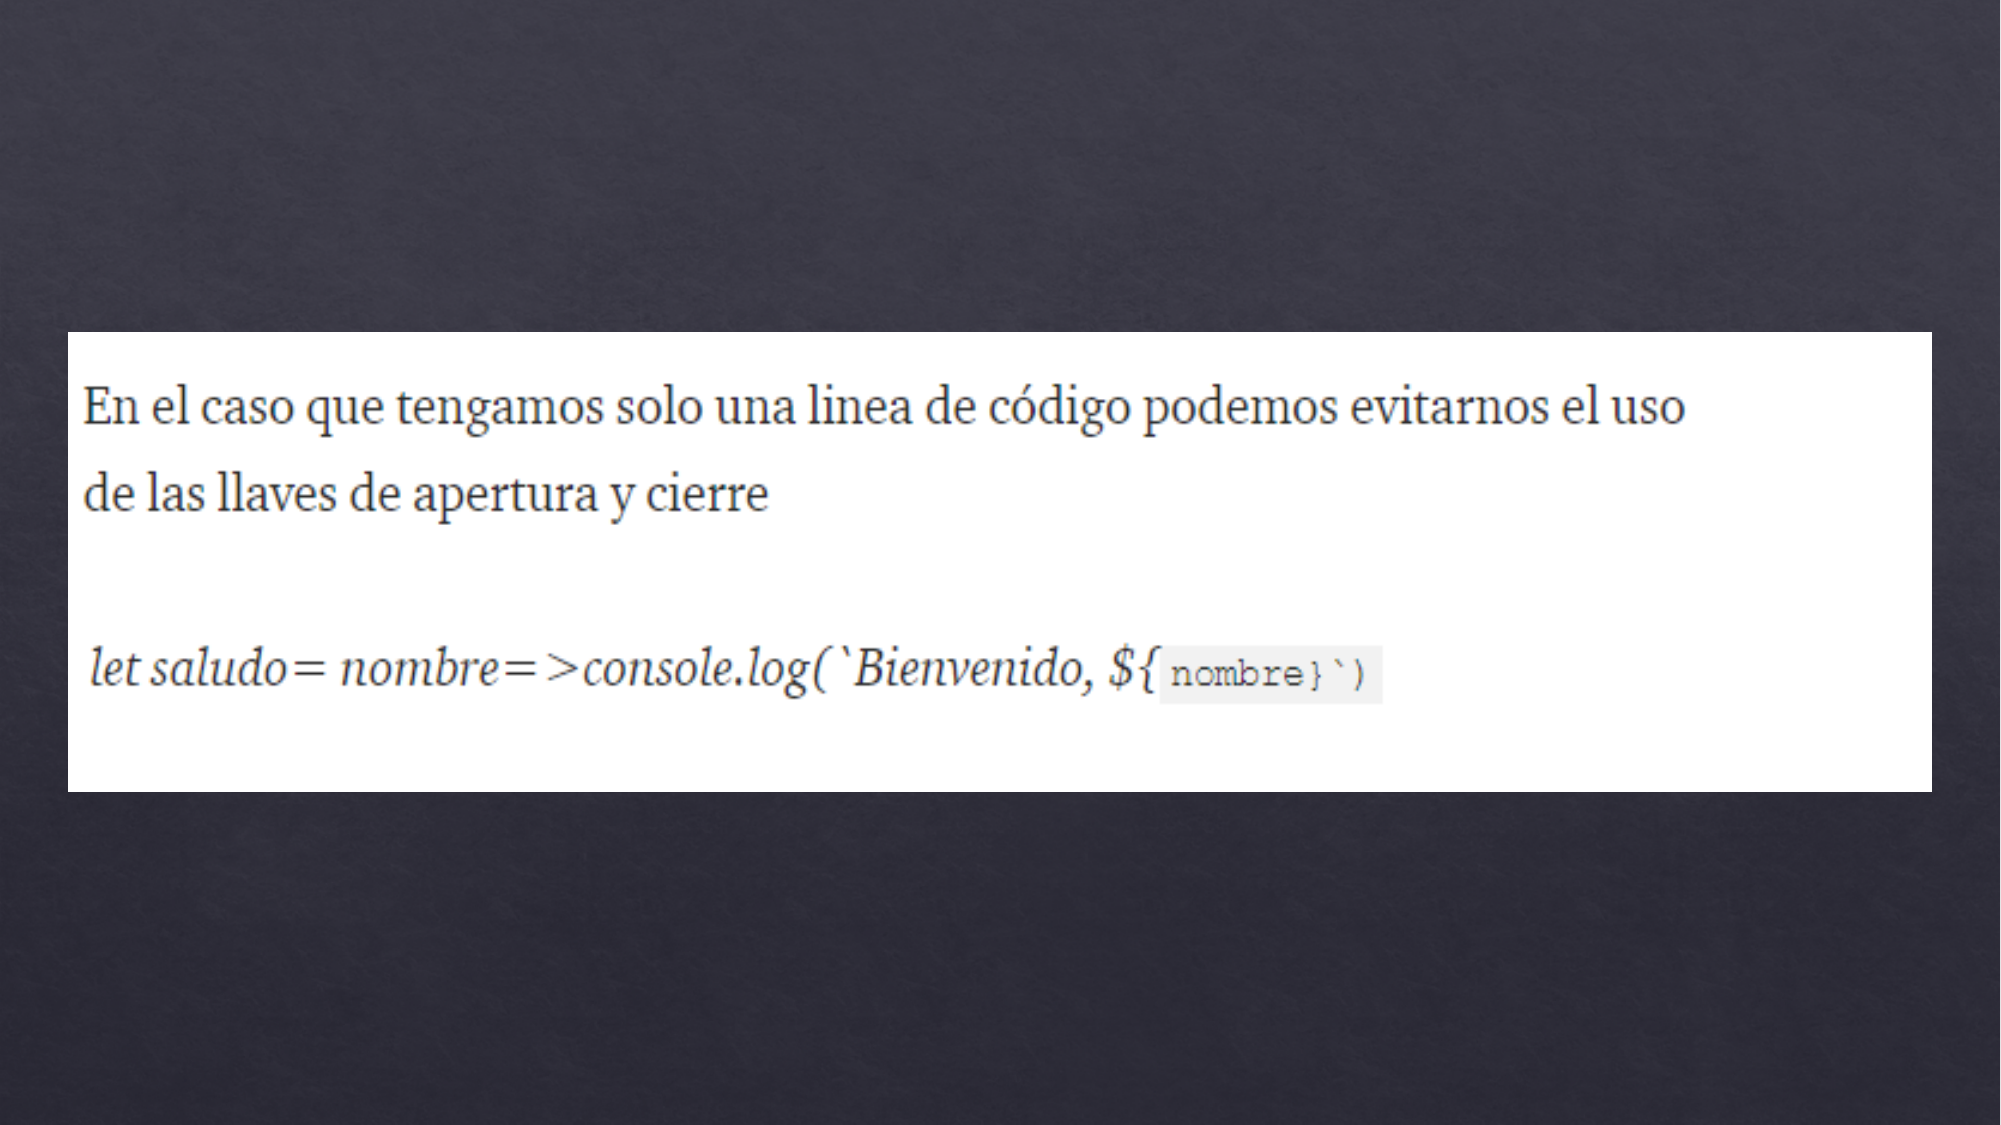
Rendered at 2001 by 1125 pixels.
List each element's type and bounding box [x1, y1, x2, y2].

picture [67, 332, 1933, 793]
